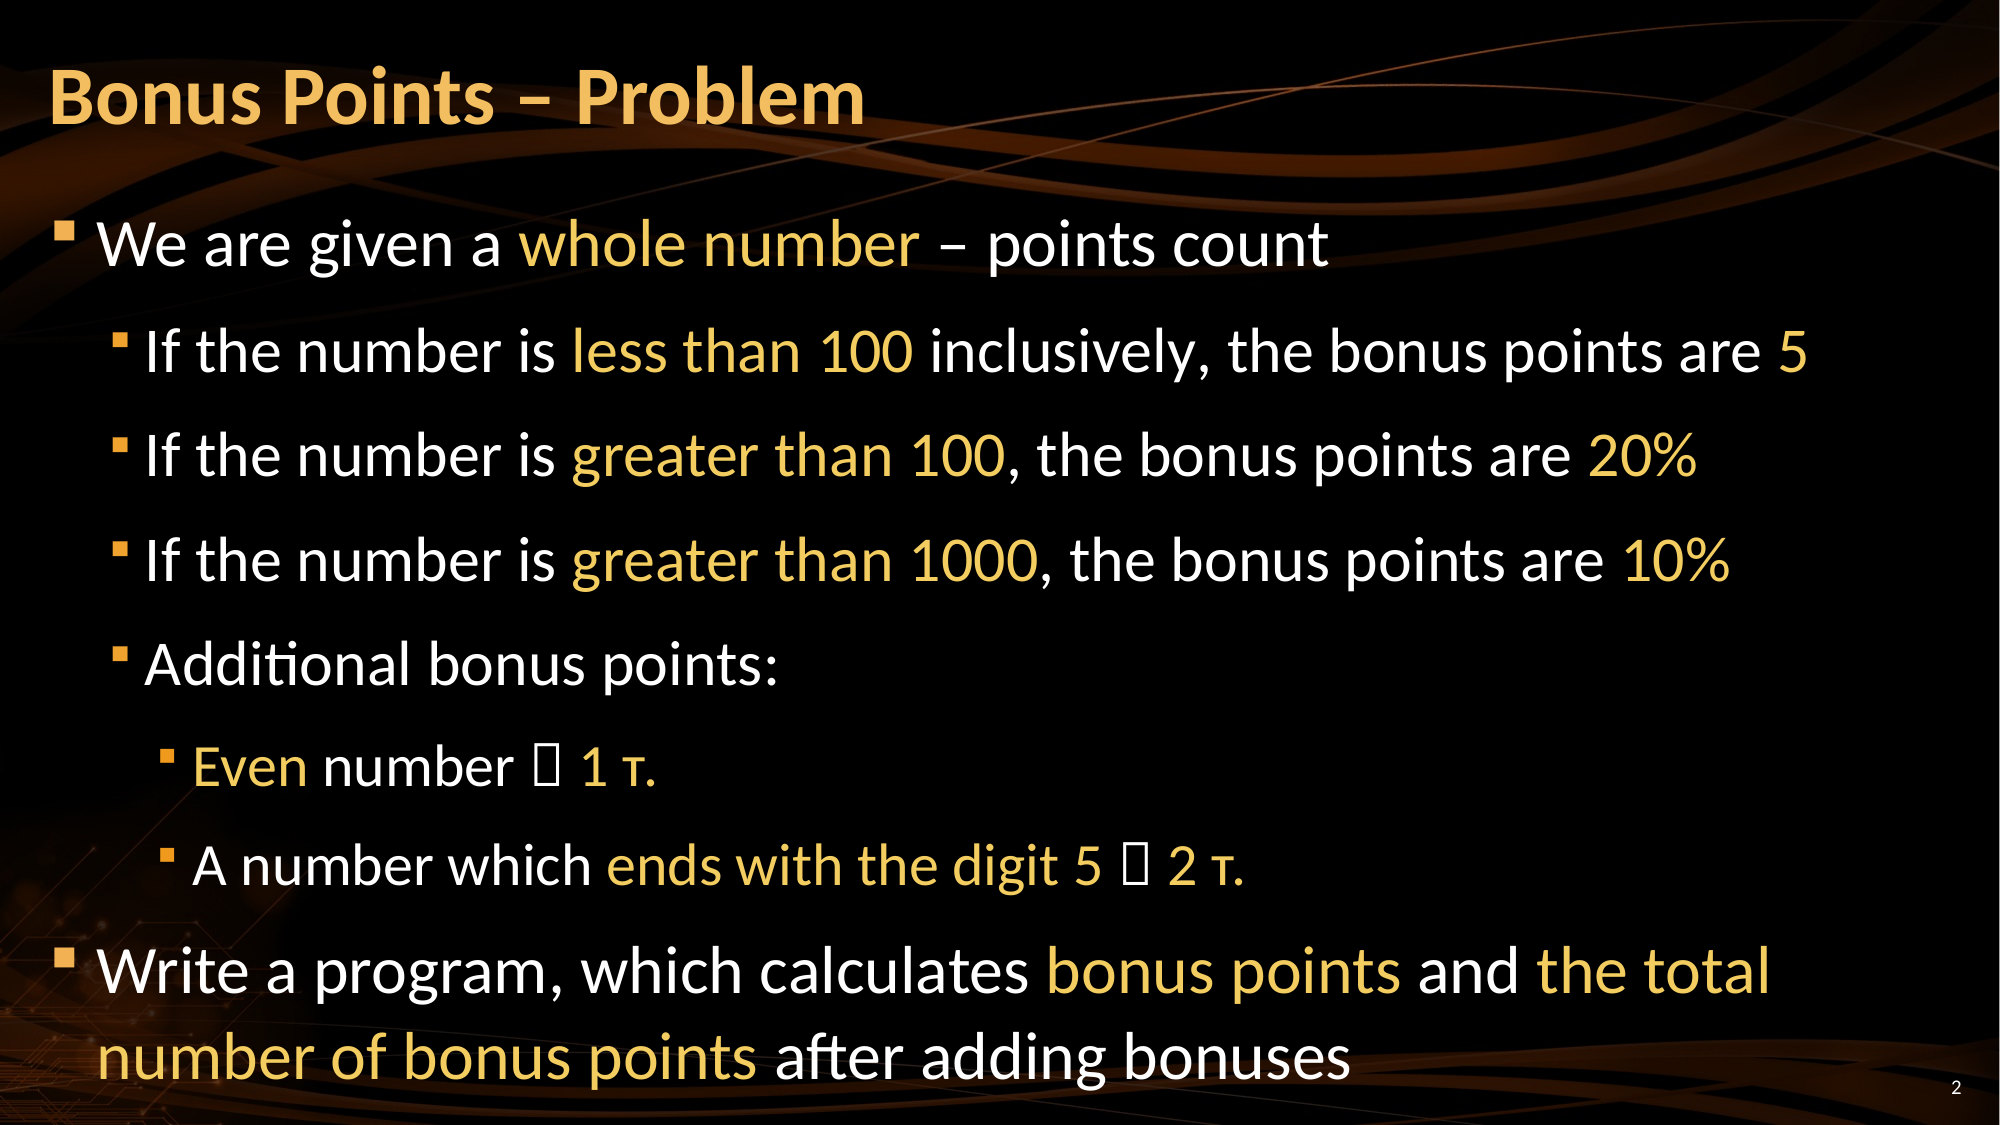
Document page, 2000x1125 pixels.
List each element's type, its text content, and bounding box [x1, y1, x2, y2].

list We are given a whole number – points count If the number is less than 100 inclusively, the bonus points are 5 If the number is greater than 100, the bonus points are 20% If the number is greater than 1000, the bonus points are 10% Additional bonus points: Even number  1 т. A number which ends with the digit 5  2 т. Write a program, which calculates bonus points and the total number of bonus points after adding bonuses [31, 188, 1968, 1103]
picture [0, 0, 2000, 1125]
title Bonus Points – Problem [30, 6, 1602, 189]
